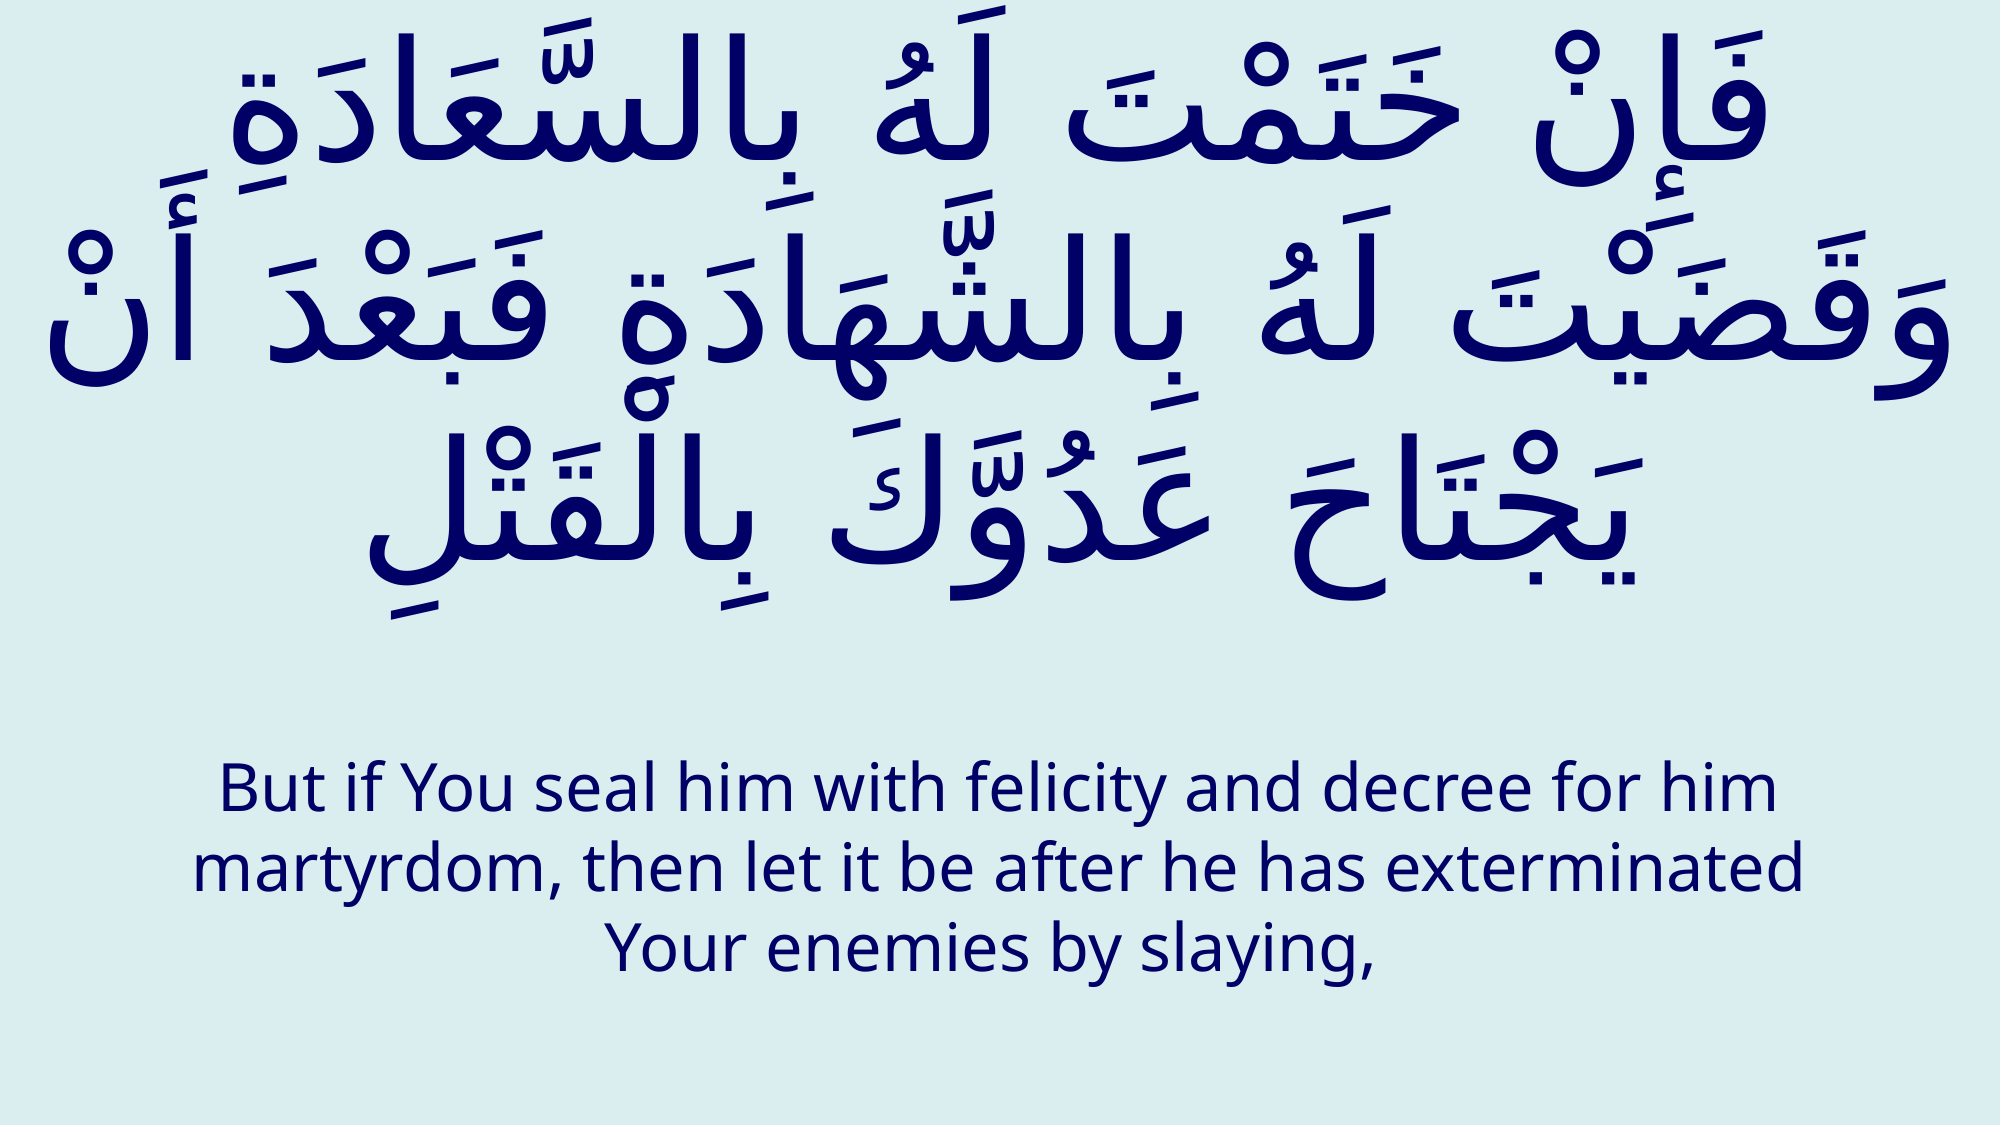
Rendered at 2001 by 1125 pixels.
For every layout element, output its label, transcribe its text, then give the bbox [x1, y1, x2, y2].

title فَإِنْ خَتَمْتَ لَهُ بِالسَّعَادَةِ وَقَضَيْتَ لَهُ بِالشَّهَادَةِ فَبَعْدَ أَنْ يَجْتَاحَ عَدُوَّكَ بِالْقَتْلِ [12, 200, 1988, 388]
list But if You seal him with felicity and decree for him martyrdom, then let it be after he has exterminated Your enemies by slaying, [112, 737, 1888, 1050]
